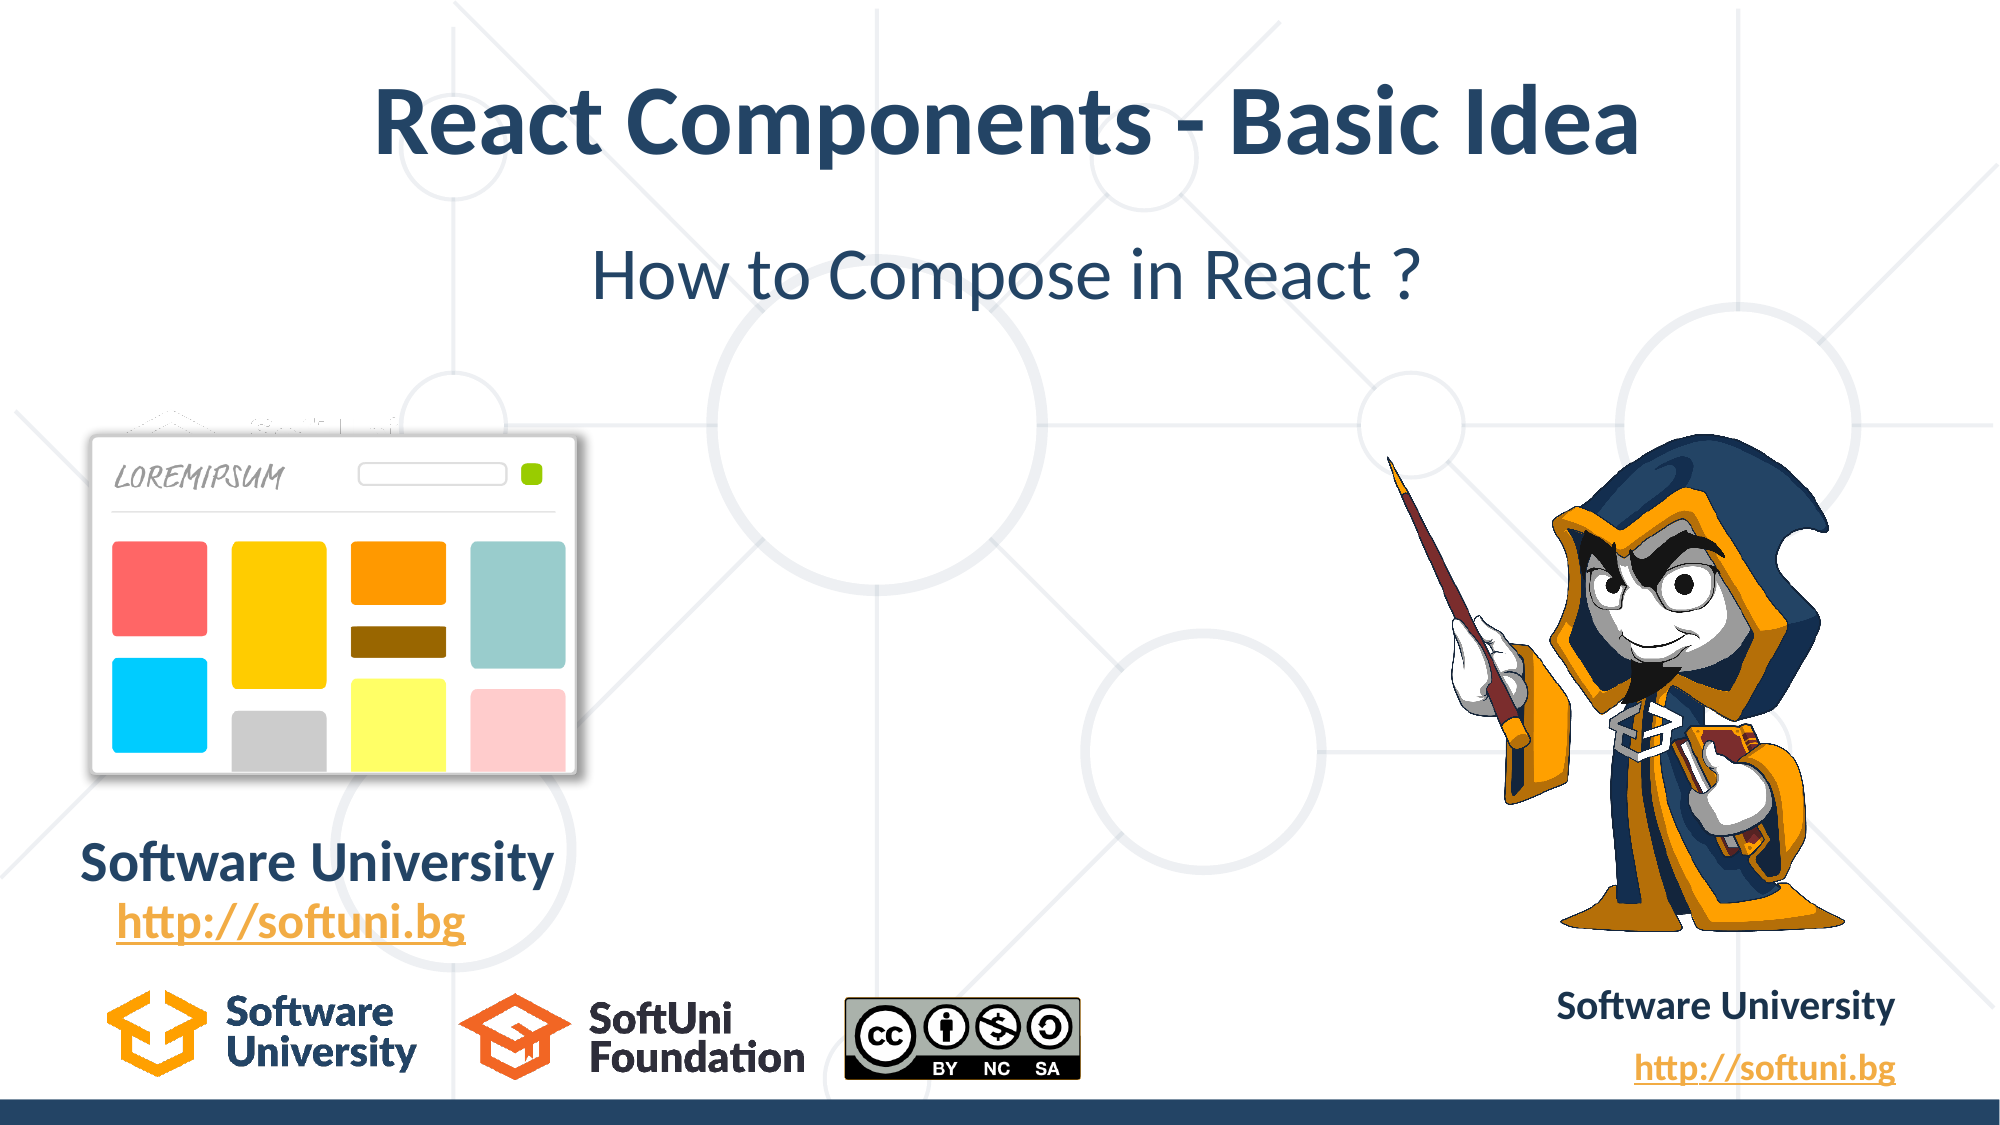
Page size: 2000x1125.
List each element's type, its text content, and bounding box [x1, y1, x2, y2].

picture [458, 993, 804, 1080]
list Software University [74, 774, 577, 937]
picture [89, 409, 578, 776]
list http://softuni.bg [110, 880, 595, 954]
subtitle How to Compose in React ? [109, 213, 1908, 359]
list Software University [1417, 970, 1902, 1034]
picture [221, 990, 417, 1077]
title React Components - Basic Idea [109, 41, 1908, 187]
picture [1369, 389, 1890, 953]
list http://softuni.bg [1417, 1034, 1902, 1094]
picture [107, 990, 211, 1077]
picture [845, 997, 1081, 1079]
